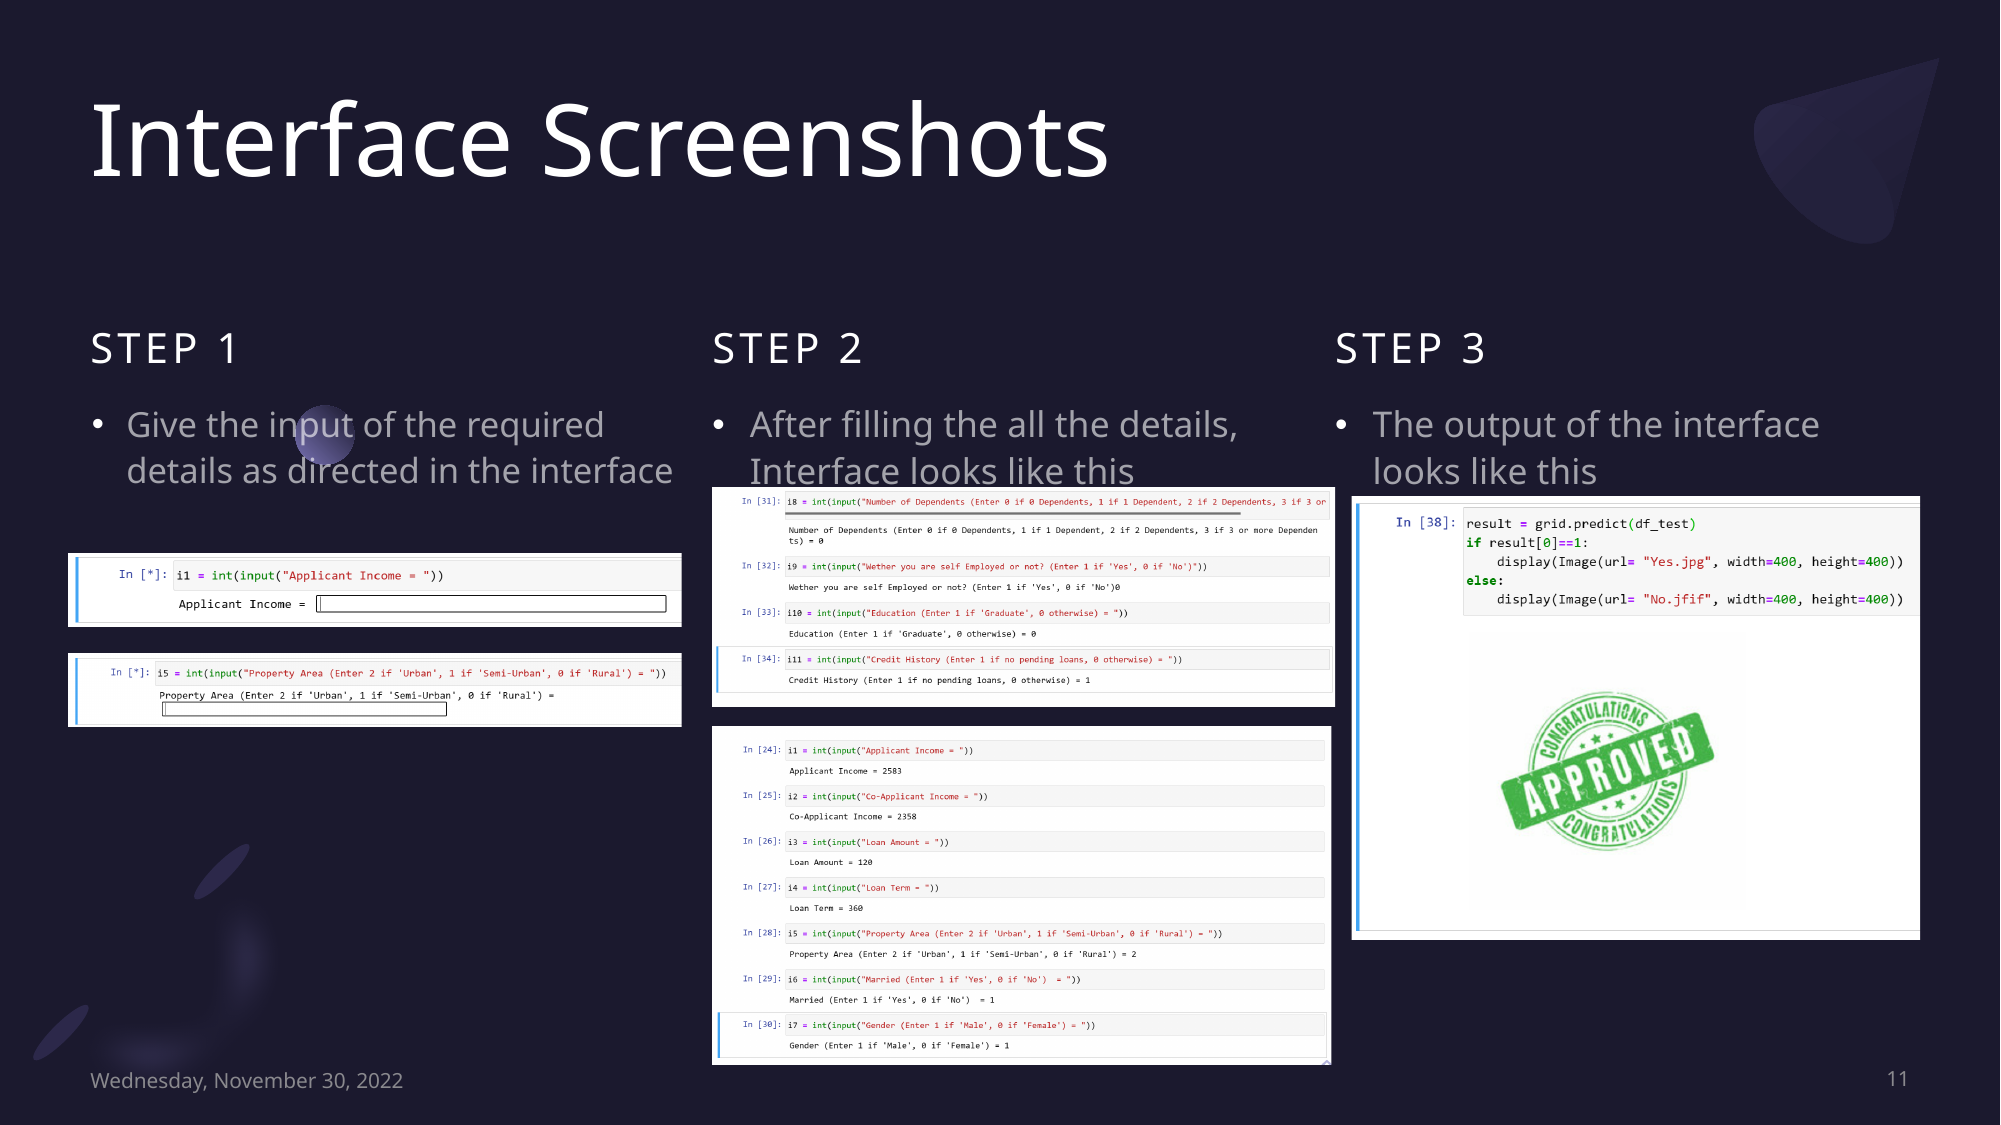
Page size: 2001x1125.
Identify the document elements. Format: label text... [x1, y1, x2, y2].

list After filling the all the details, Interface looks like this [712, 398, 1288, 487]
picture [68, 653, 682, 727]
slide_number 11 [1632, 1067, 1910, 1093]
picture [712, 487, 1336, 707]
list STEP 1 [90, 283, 675, 372]
title Interface Screenshots [90, 90, 1911, 309]
picture [712, 726, 1332, 1065]
picture [68, 553, 682, 627]
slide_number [90, 1067, 522, 1093]
list The output of the interface looks like this [1335, 398, 1911, 526]
list Give the input of the required details as directed in the interface [91, 398, 677, 527]
picture [1351, 496, 1921, 940]
list Step 3 [1335, 283, 1921, 372]
list Step 2 [712, 283, 1298, 372]
